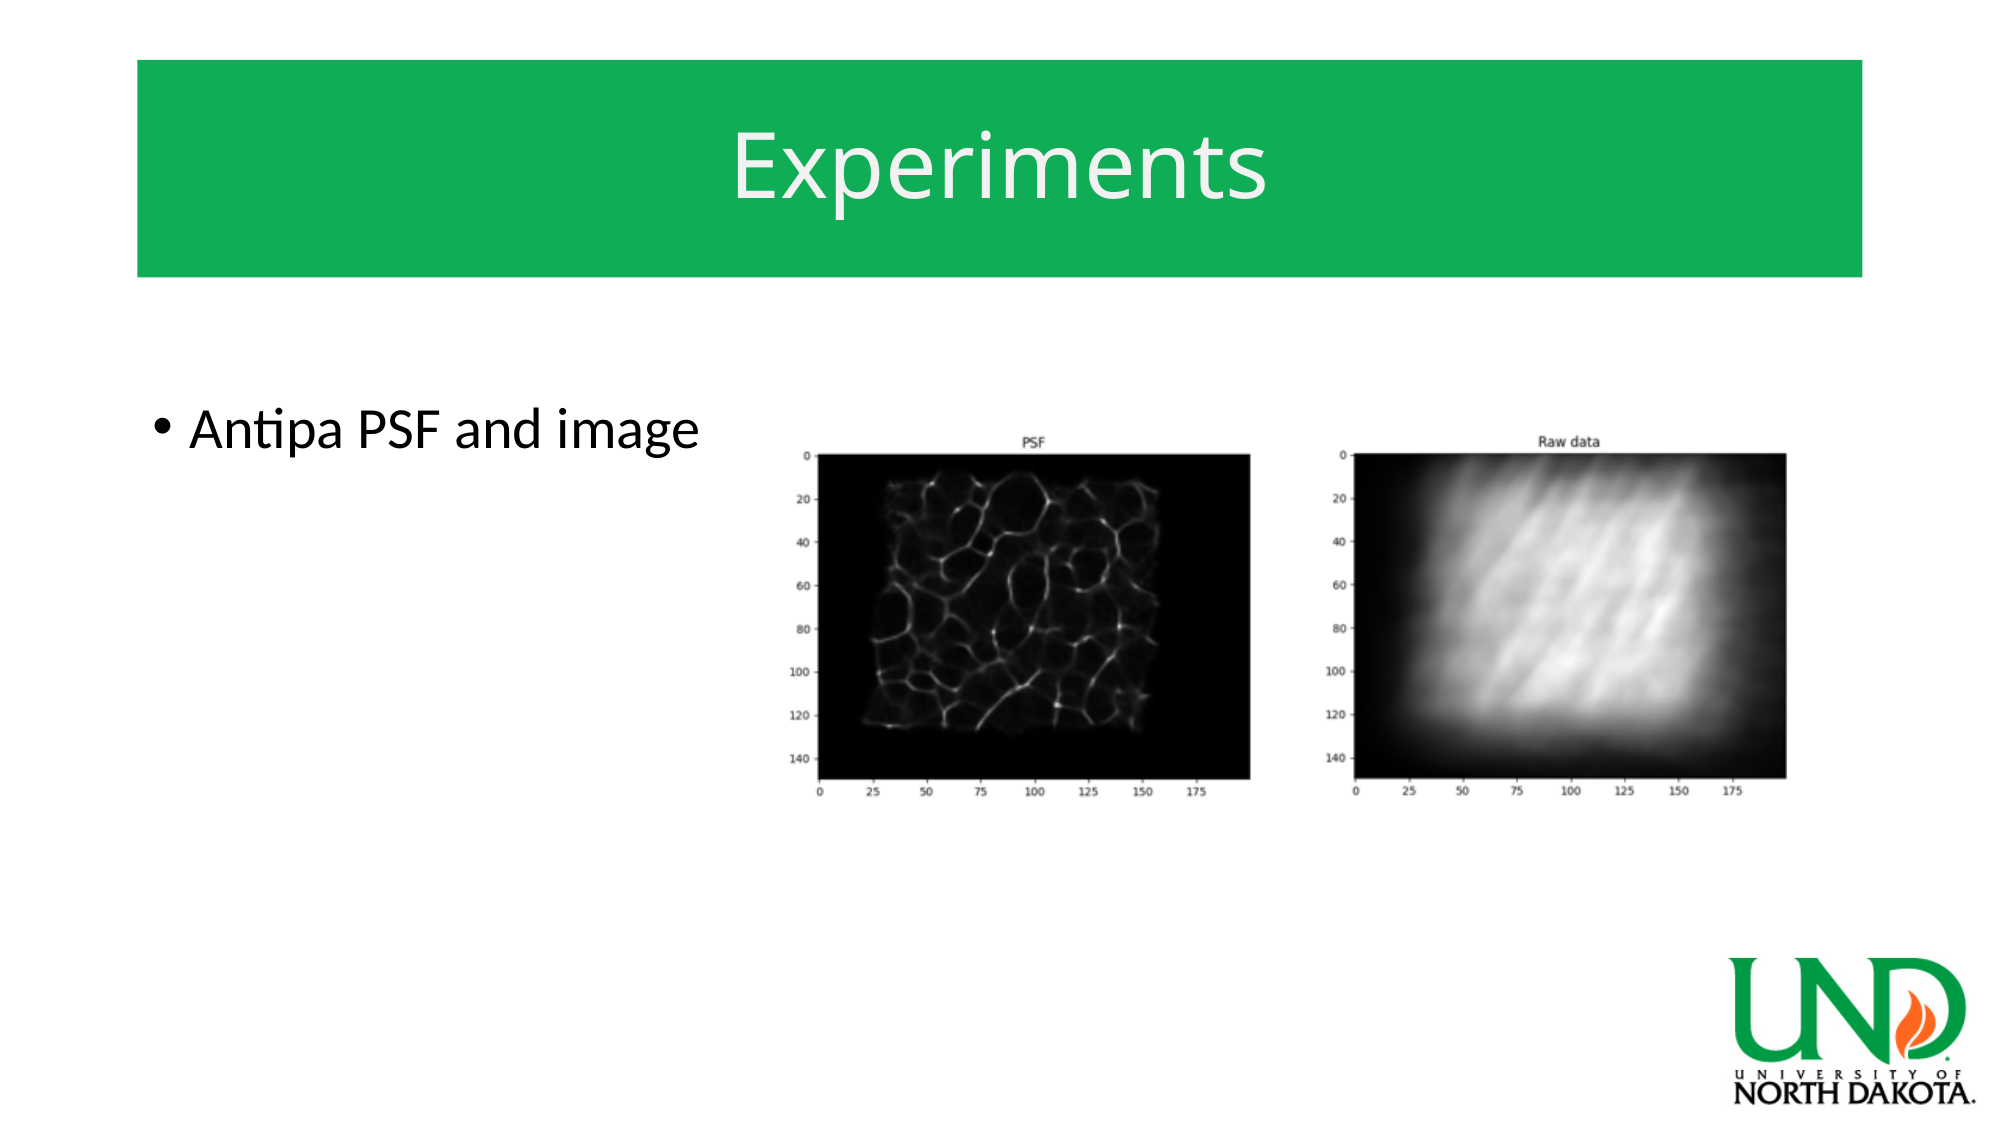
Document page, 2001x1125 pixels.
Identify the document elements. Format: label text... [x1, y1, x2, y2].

list Antipa PSF and image [137, 299, 1863, 1014]
picture [1697, 933, 2000, 1125]
picture [769, 433, 1809, 805]
title Experiments [137, 59, 1863, 278]
